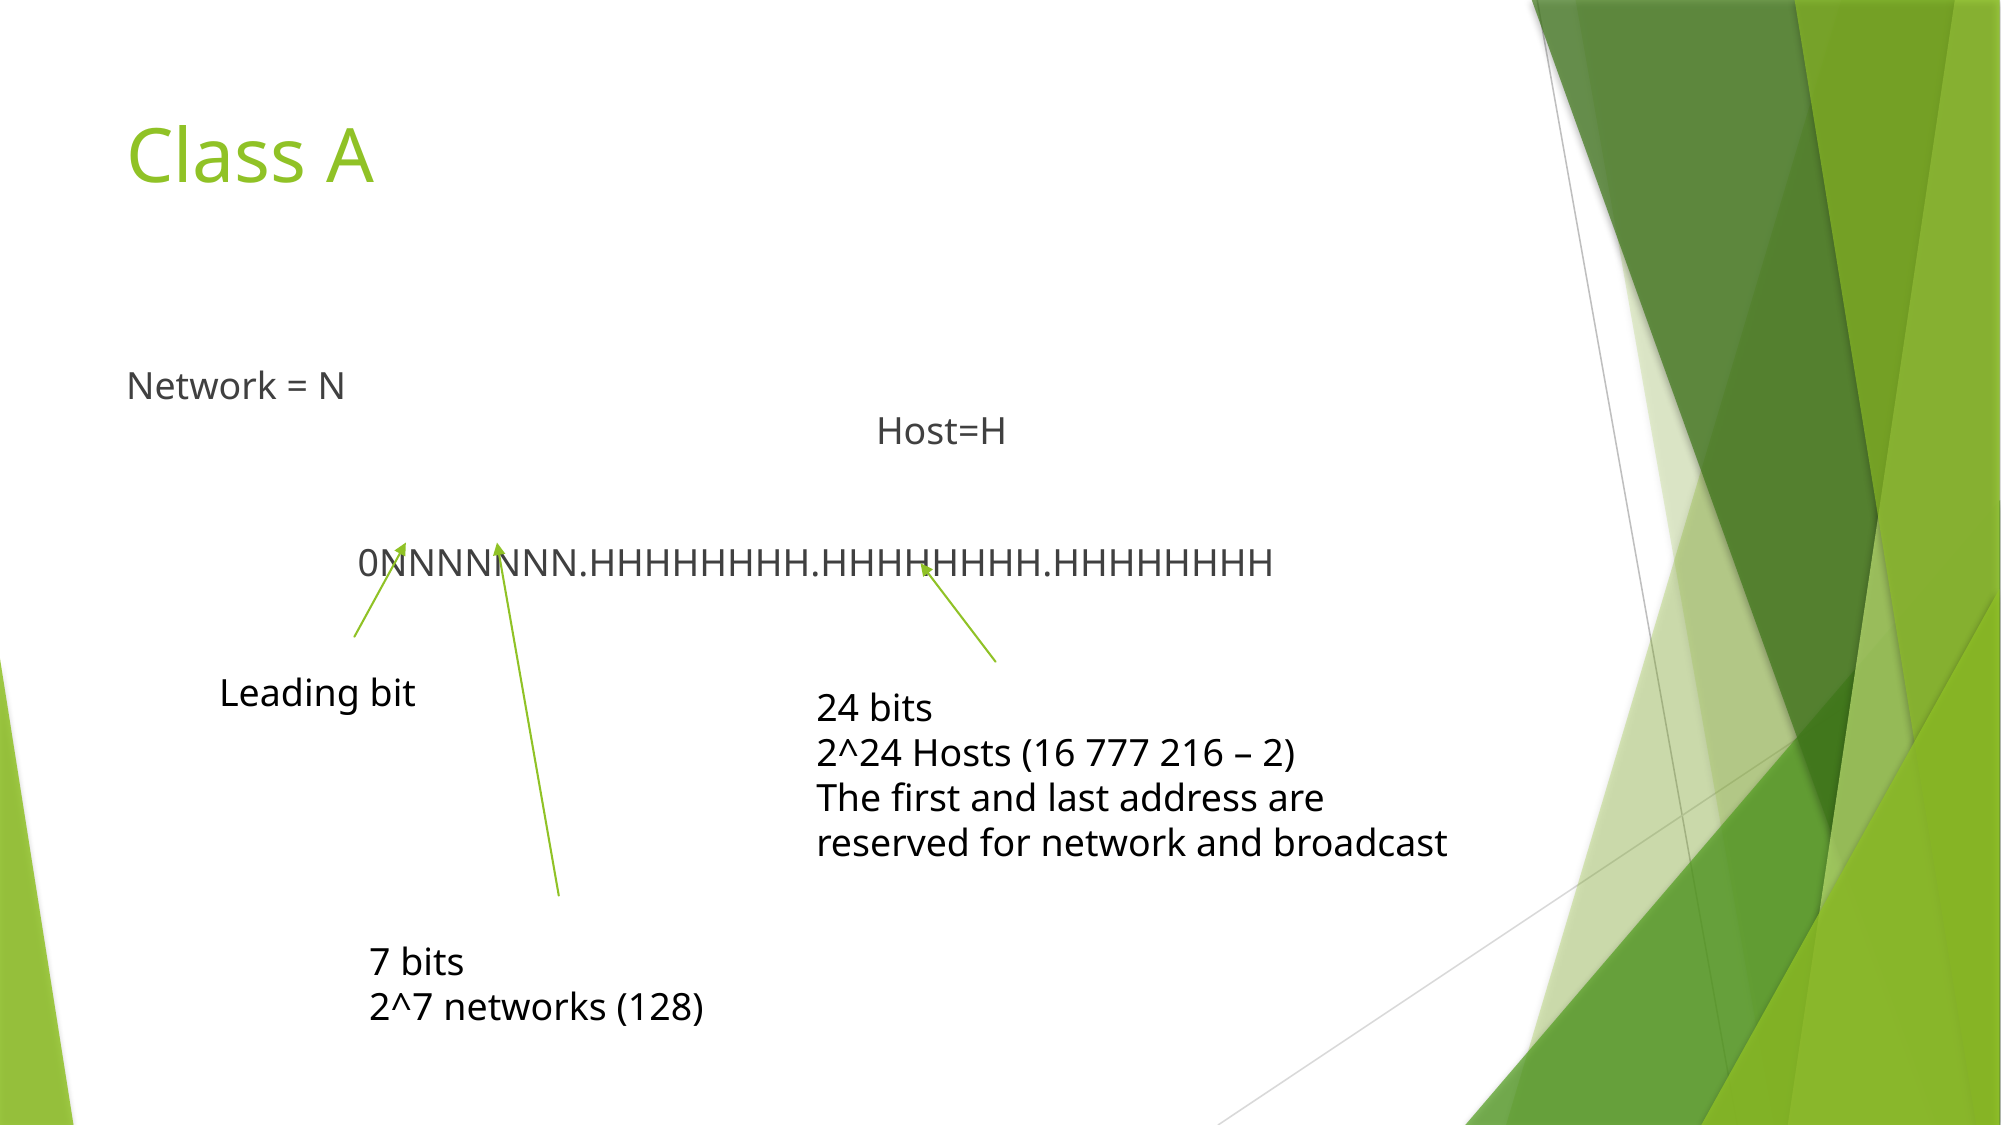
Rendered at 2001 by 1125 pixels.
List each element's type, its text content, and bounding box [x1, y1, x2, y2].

title Class A [111, 99, 1522, 317]
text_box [496, 542, 560, 896]
text_box Leading bit [204, 661, 491, 722]
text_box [920, 562, 997, 663]
text_box 7 bits 2^7 networks (128) [354, 930, 946, 1036]
text_box 24 bits 2^24 Hosts (16 777 216 – 2) The first and last address are reserved for network and broadcast [801, 676, 1467, 872]
list Network = N Host=H 0NNNNNNN.HHHHHHHH.HHHHHHHH.HHHHHHHH [111, 354, 1522, 575]
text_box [353, 542, 407, 638]
